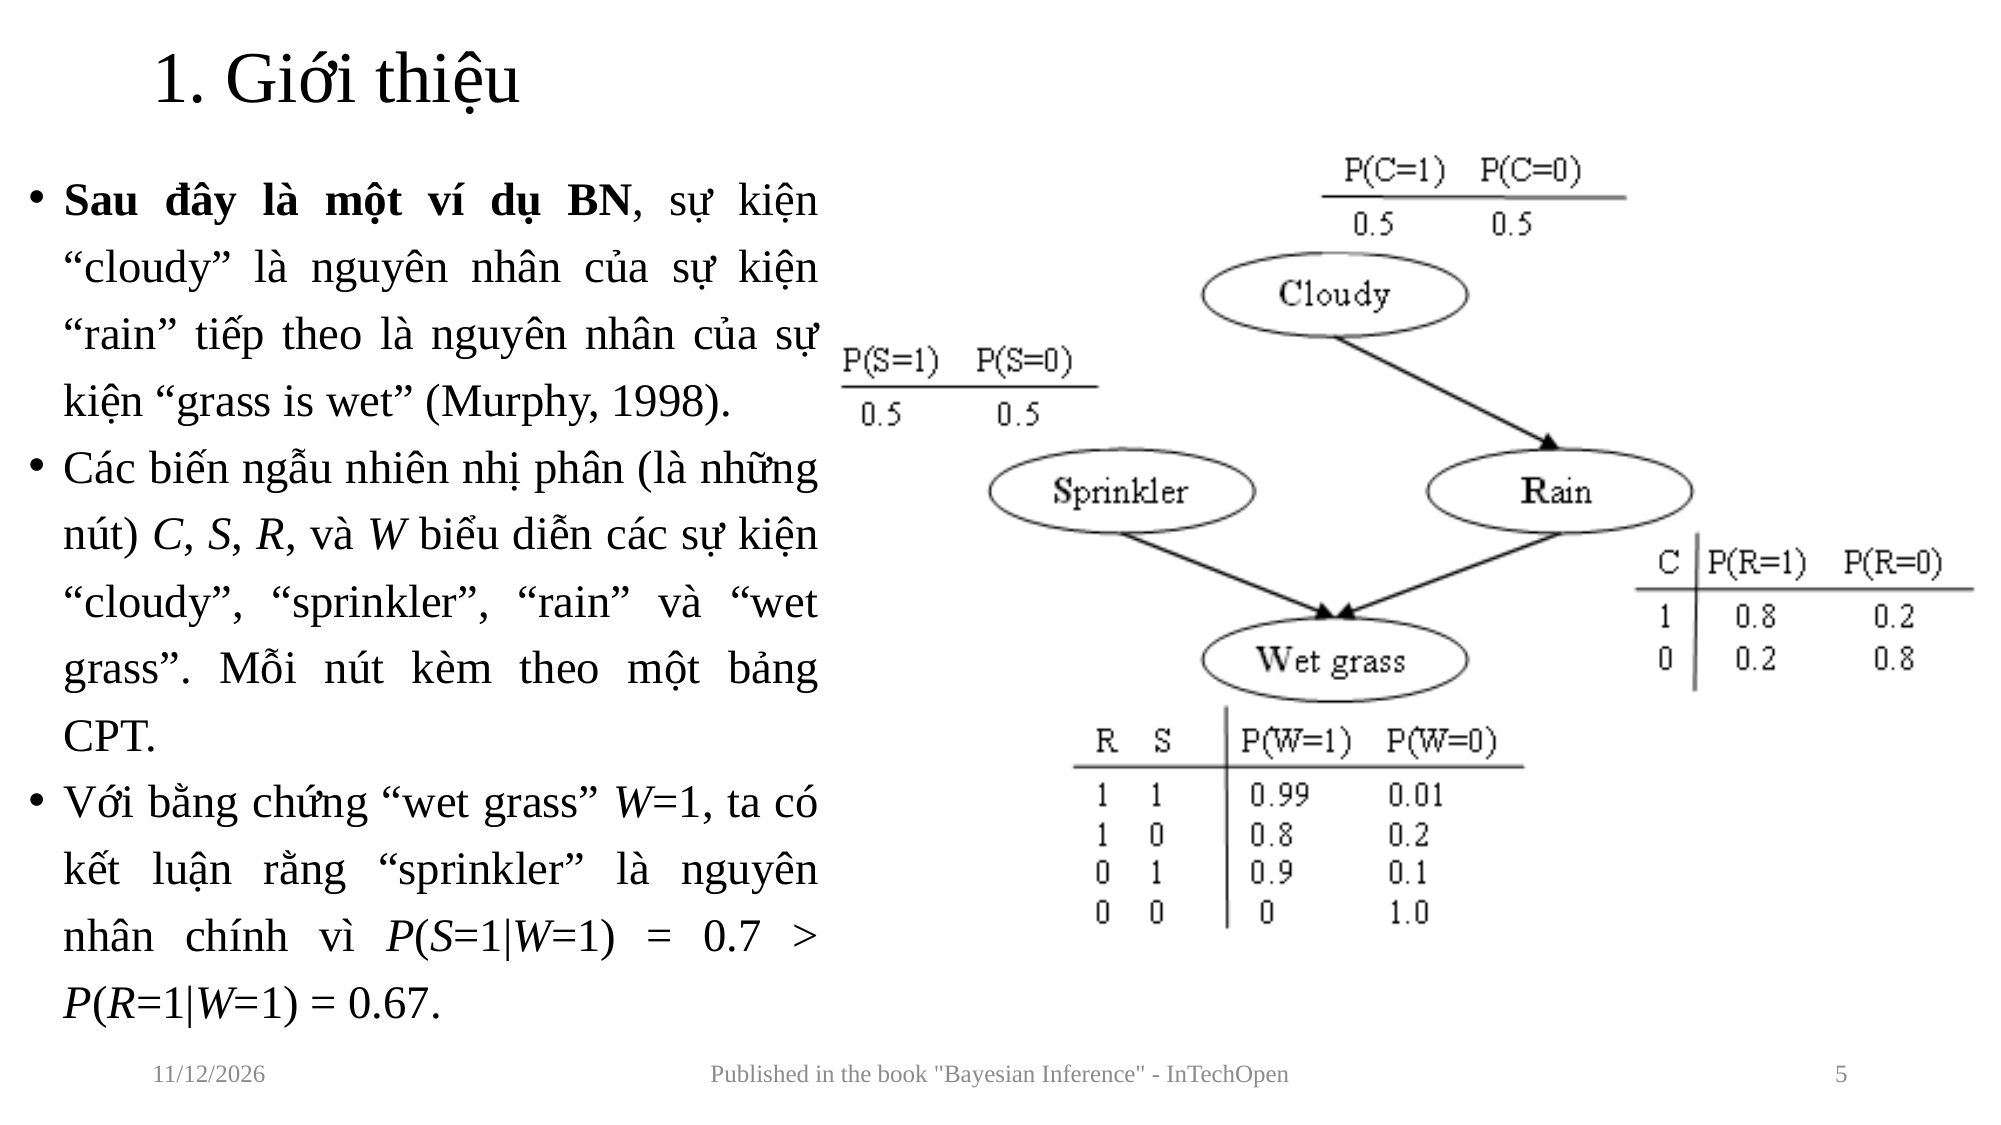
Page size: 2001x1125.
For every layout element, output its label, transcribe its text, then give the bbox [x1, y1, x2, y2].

footer Published in the book "Bayesian Inference" - InTechOpen [662, 1042, 1338, 1103]
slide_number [137, 1042, 588, 1103]
title 1. Giới thiệu [137, 19, 1863, 128]
list Sau đây là một ví dụ BN, sự kiện “cloudy” là nguyên nhân của sự kiện “rain” tiếp theo là nguyên nhân của sự kiện “grass is wet” (Murphy, 1998). Các biến ngẫu nhiên nhị phân (là những nút) C, S, R, và W biểu diễn các sự kiện “cloudy”, “sprinkler”, “rain” và “wet grass”. Mỗi nút kèm theo một bảng CPT. Với bằng chứng “wet grass” W=1, ta có kết luận rằng “sprinkler” là nguyên nhân chính vì P(S=1|W=1) = 0.7 > P(R=1|W=1) = 0.67. [13, 149, 835, 1043]
picture [835, 149, 1984, 936]
slide_number 5 [1412, 1042, 1863, 1103]
